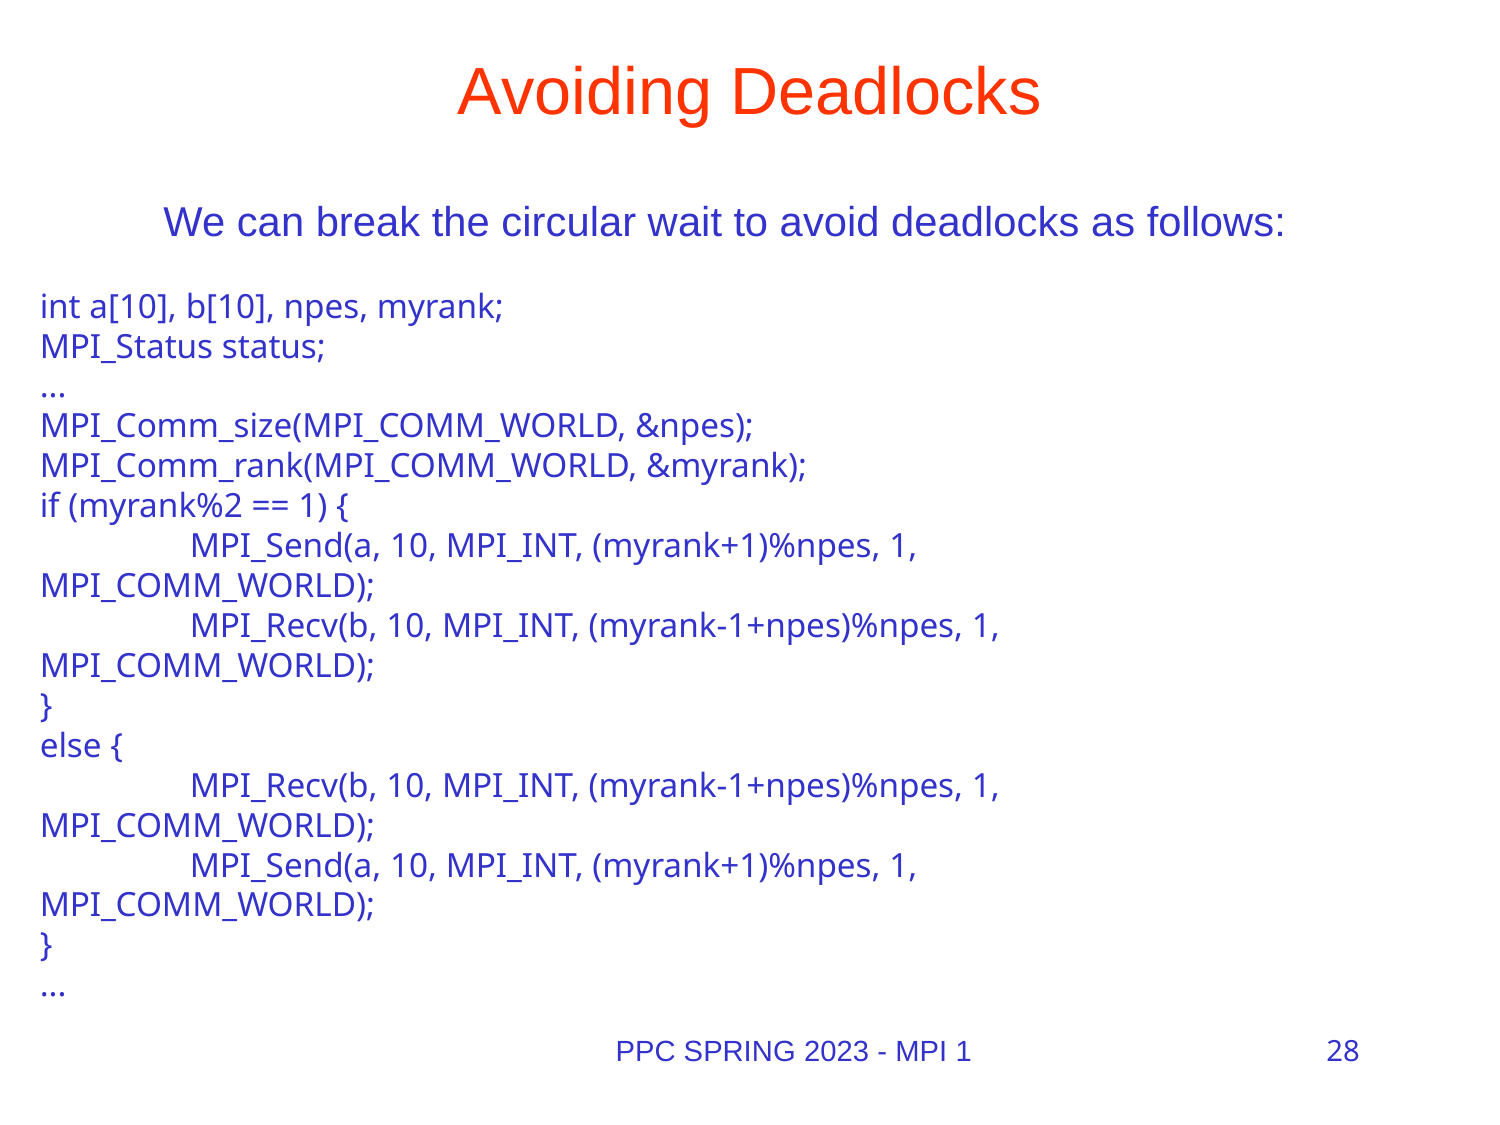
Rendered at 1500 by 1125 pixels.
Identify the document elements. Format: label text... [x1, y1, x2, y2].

text_box We can break the circular wait to avoid deadlocks as follows: int a[10], b[10], npes, myrank; MPI_Status status; ... MPI_Comm_size(MPI_COMM_WORLD, &npes); MPI_Comm_rank(MPI_COMM_WORLD, &myrank); if (myrank%2 == 1) { MPI_Send(a, 10, MPI_INT, (myrank+1)%npes, 1, MPI_COMM_WORLD); MPI_Recv(b, 10, MPI_INT, (myrank-1+npes)%npes, 1, MPI_COMM_WORLD); } else { MPI_Recv(b, 10, MPI_INT, (myrank-1+npes)%npes, 1, MPI_COMM_WORLD); MPI_Send(a, 10, MPI_INT, (myrank+1)%npes, 1, MPI_COMM_WORLD); } ... [24, 187, 1425, 1011]
slide_number 28 [1224, 1024, 1376, 1101]
footer PPC SPRING 2023 - MPI 1 [387, 1024, 1201, 1101]
title Avoiding Deadlocks [112, 24, 1388, 150]
